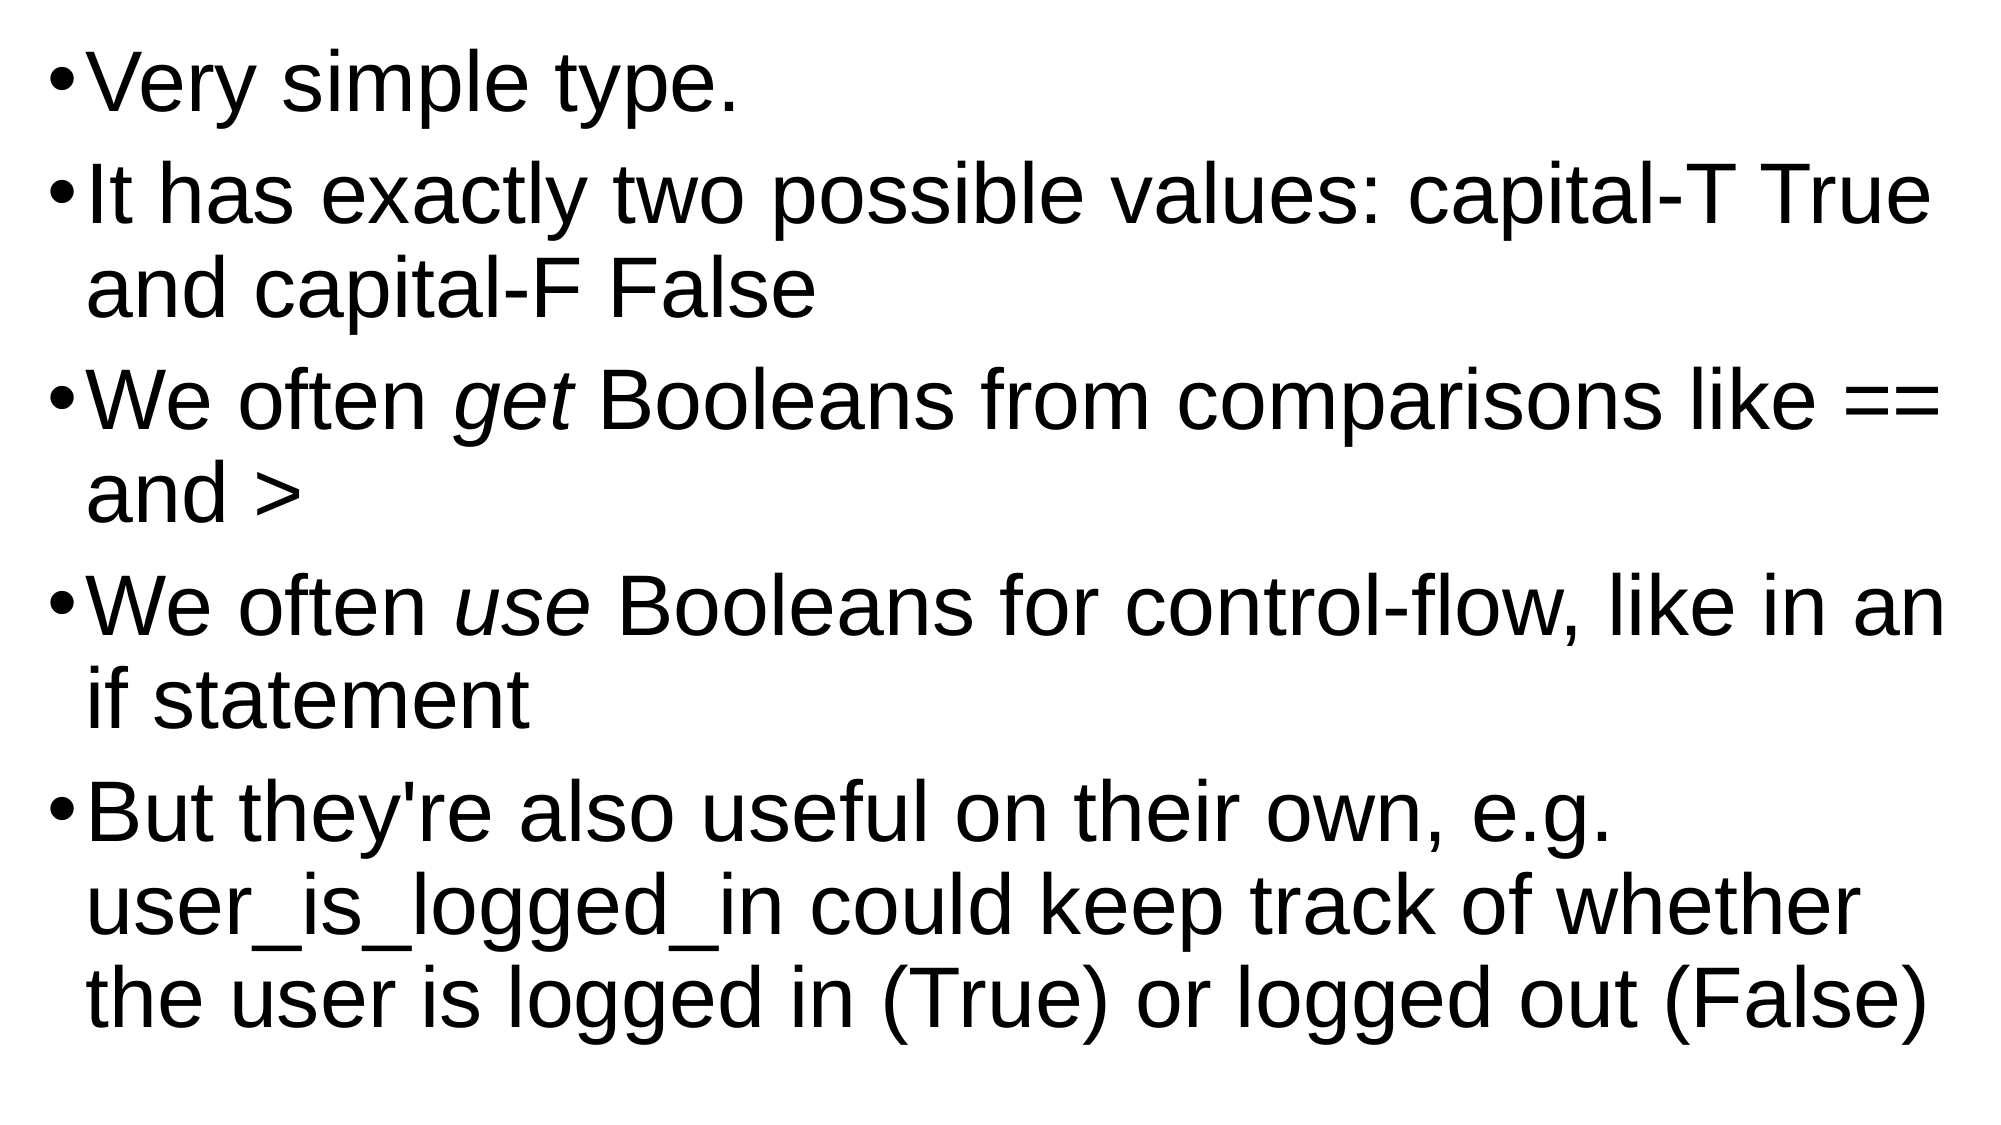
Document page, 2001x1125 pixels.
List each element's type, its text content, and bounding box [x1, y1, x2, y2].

list Very simple type. It has exactly two possible values: capital-T True and capital-F False We often get Booleans from comparisons like == and > We often use Booleans for control-flow, like in an if statement But they're also useful on their own, e.g. user_is_logged_in could keep track of whether the user is logged in (True) or logged out (False) [32, 29, 1967, 1091]
